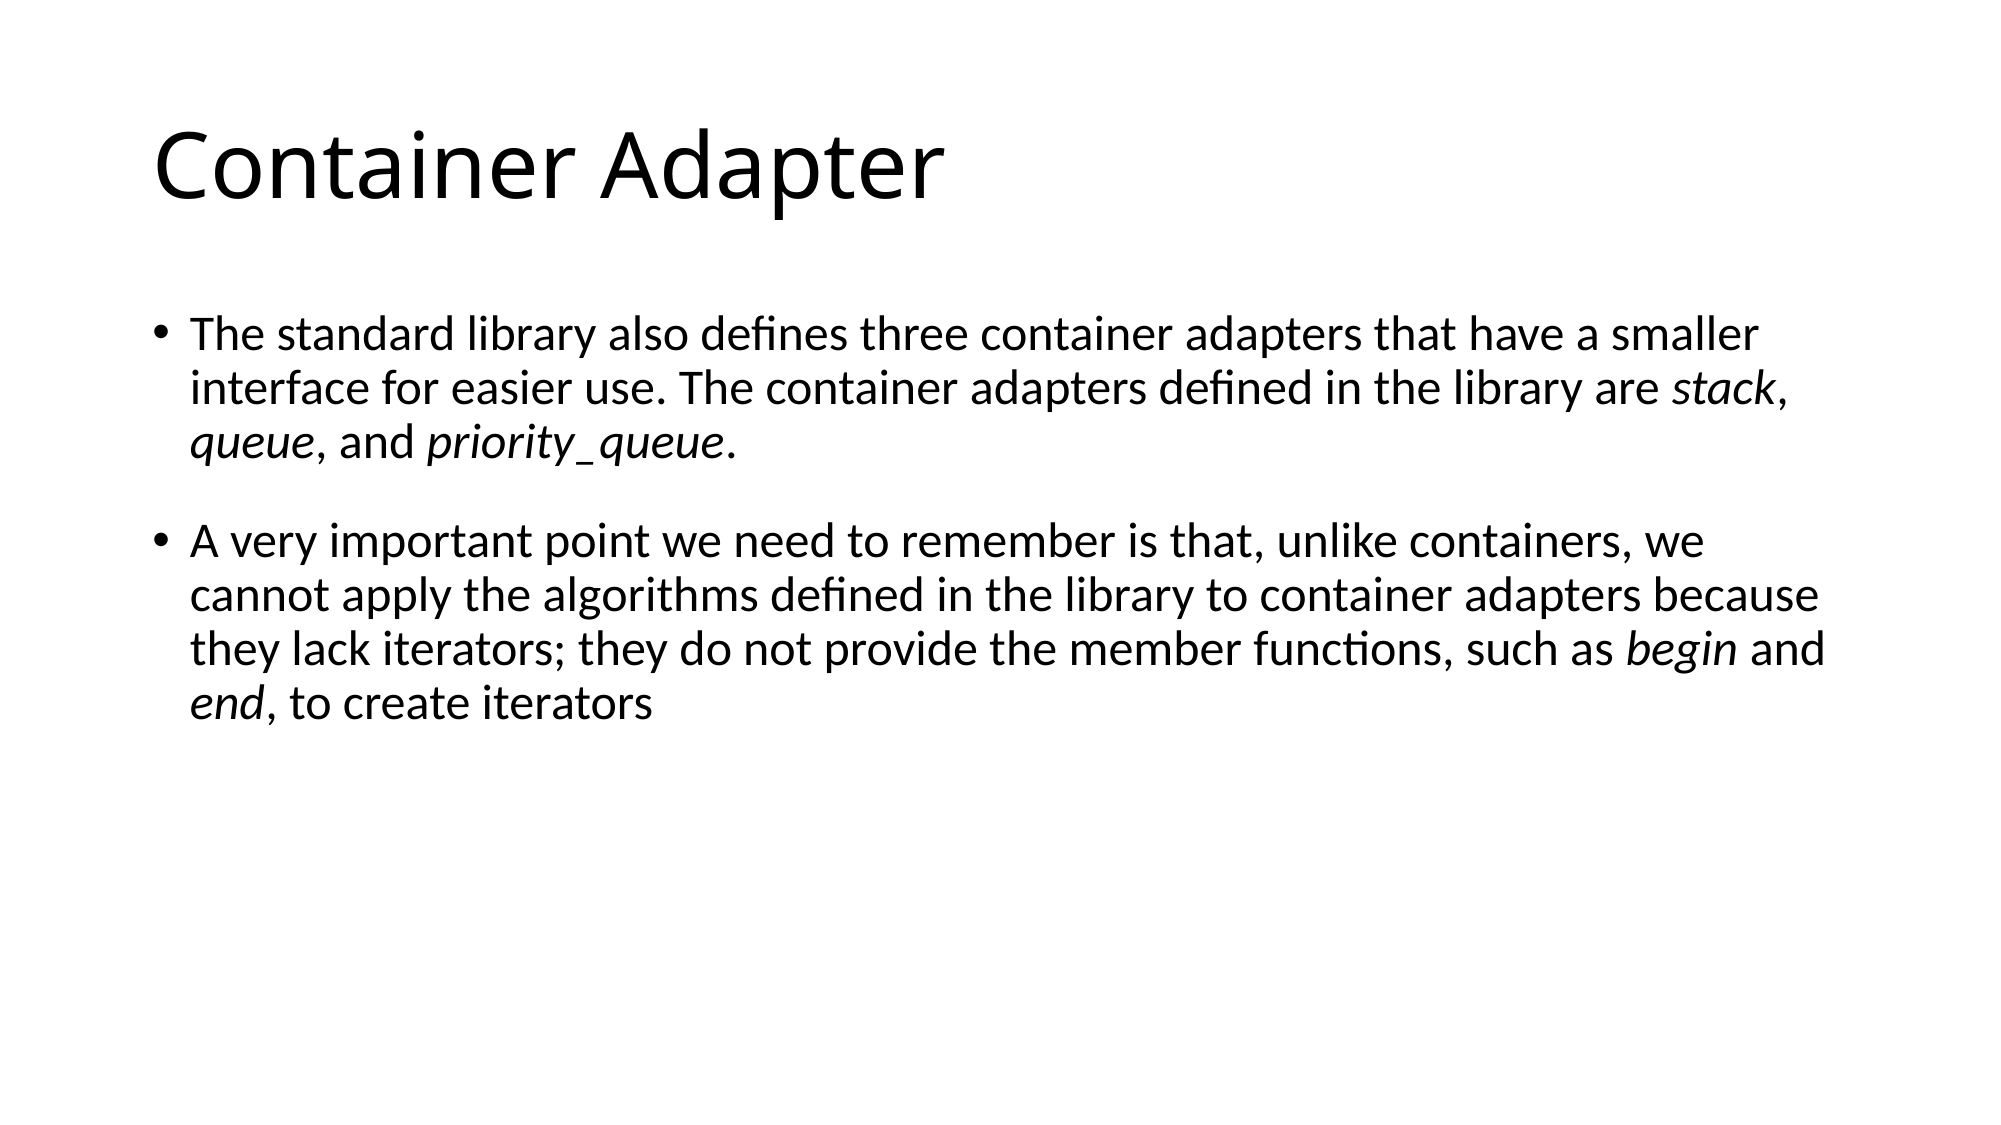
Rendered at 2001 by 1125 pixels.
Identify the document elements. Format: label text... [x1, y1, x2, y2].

list The standard library also defines three container adapters that have a smaller interface for easier use. The container adapters defined in the library are stack, queue, and priority_queue. A very important point we need to remember is that, unlike containers, we cannot apply the algorithms defined in the library to container adapters because they lack iterators; they do not provide the member functions, such as begin and end, to create iterators [137, 299, 1863, 1014]
title Container Adapter [137, 59, 1863, 278]
